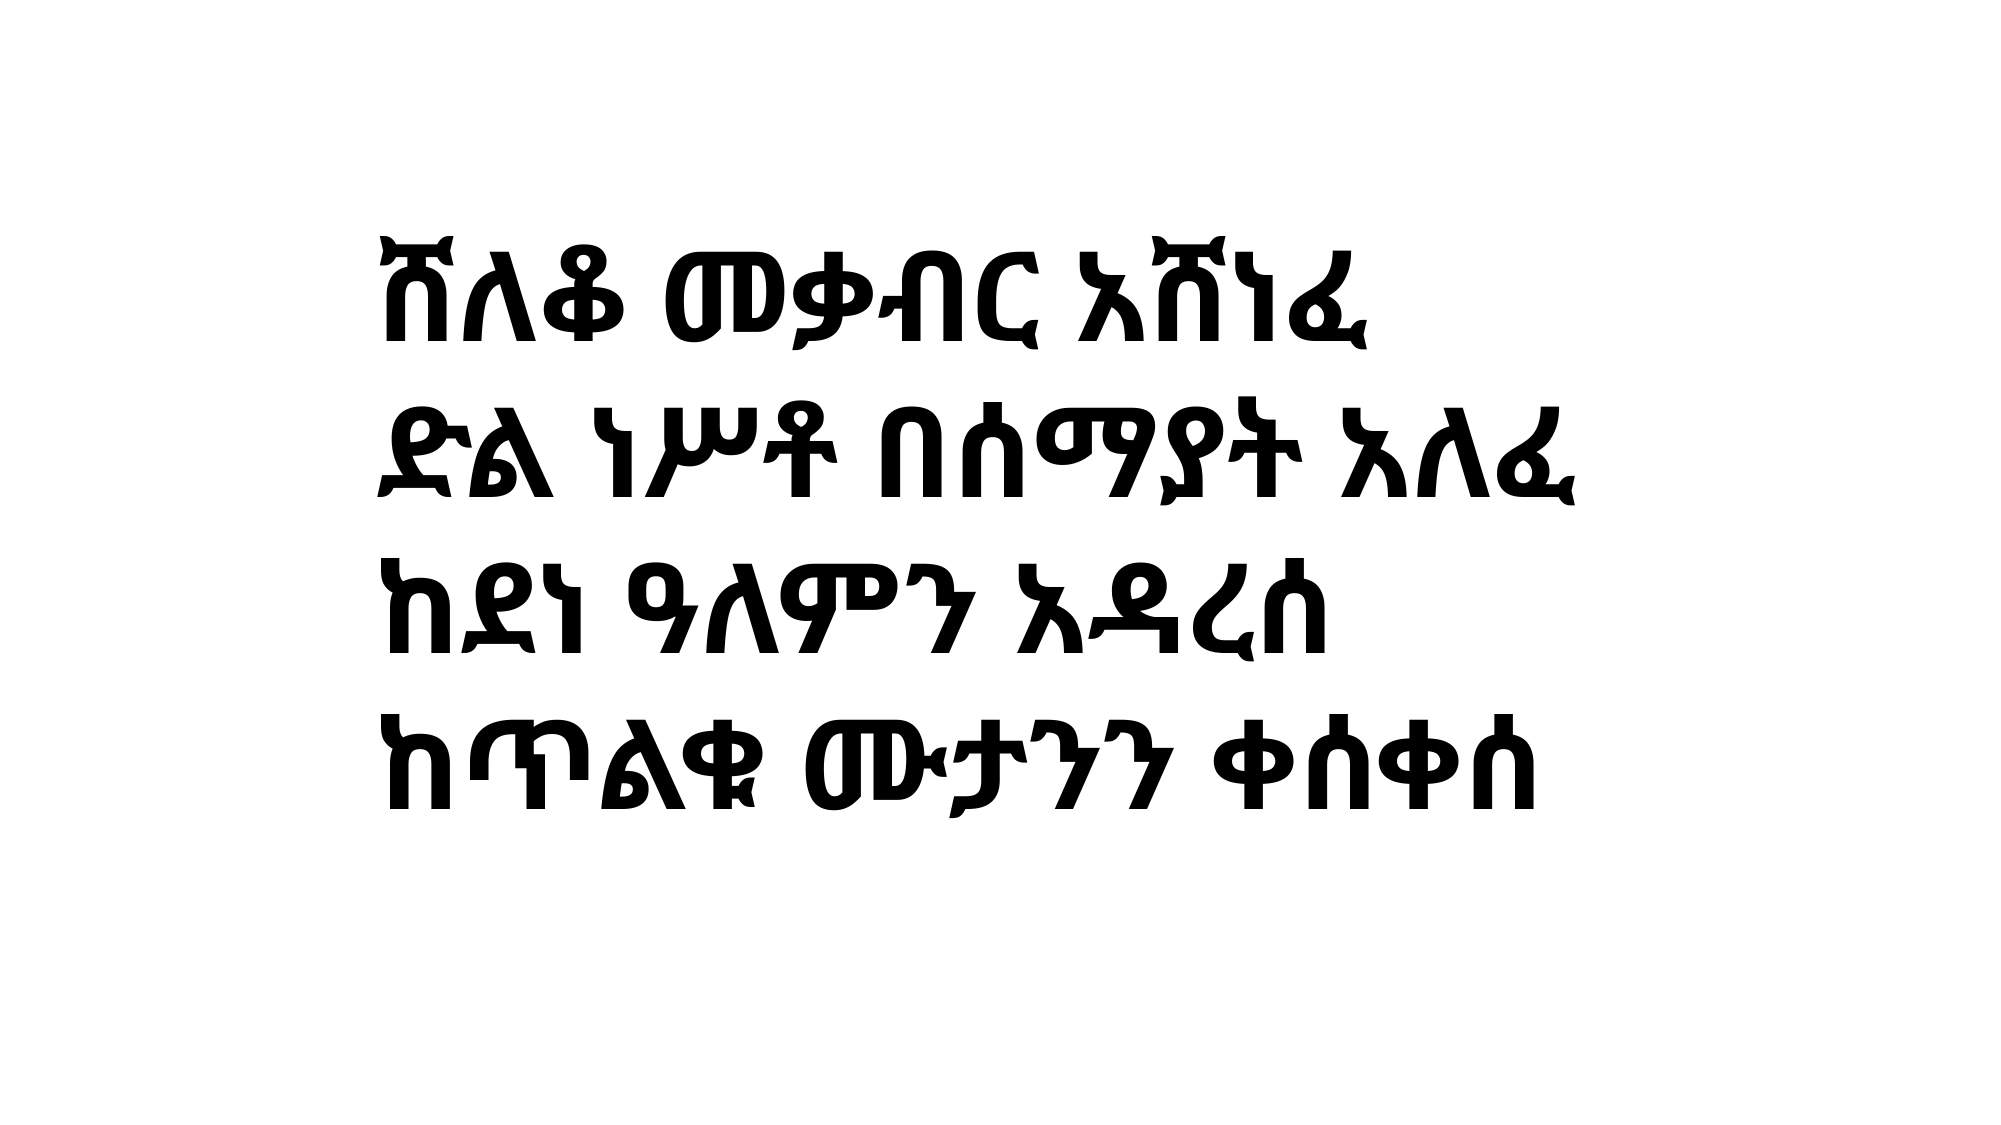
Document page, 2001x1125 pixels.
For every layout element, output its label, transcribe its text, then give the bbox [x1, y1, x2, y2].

subtitle ሸለቆ መቃብር አሸነፈ ድል ነሥቶ በሰማያት አለፈ ከደነ ዓለምን አዳረሰ ከጥልቁ ሙታንን ቀሰቀሰ [211, 70, 1634, 963]
